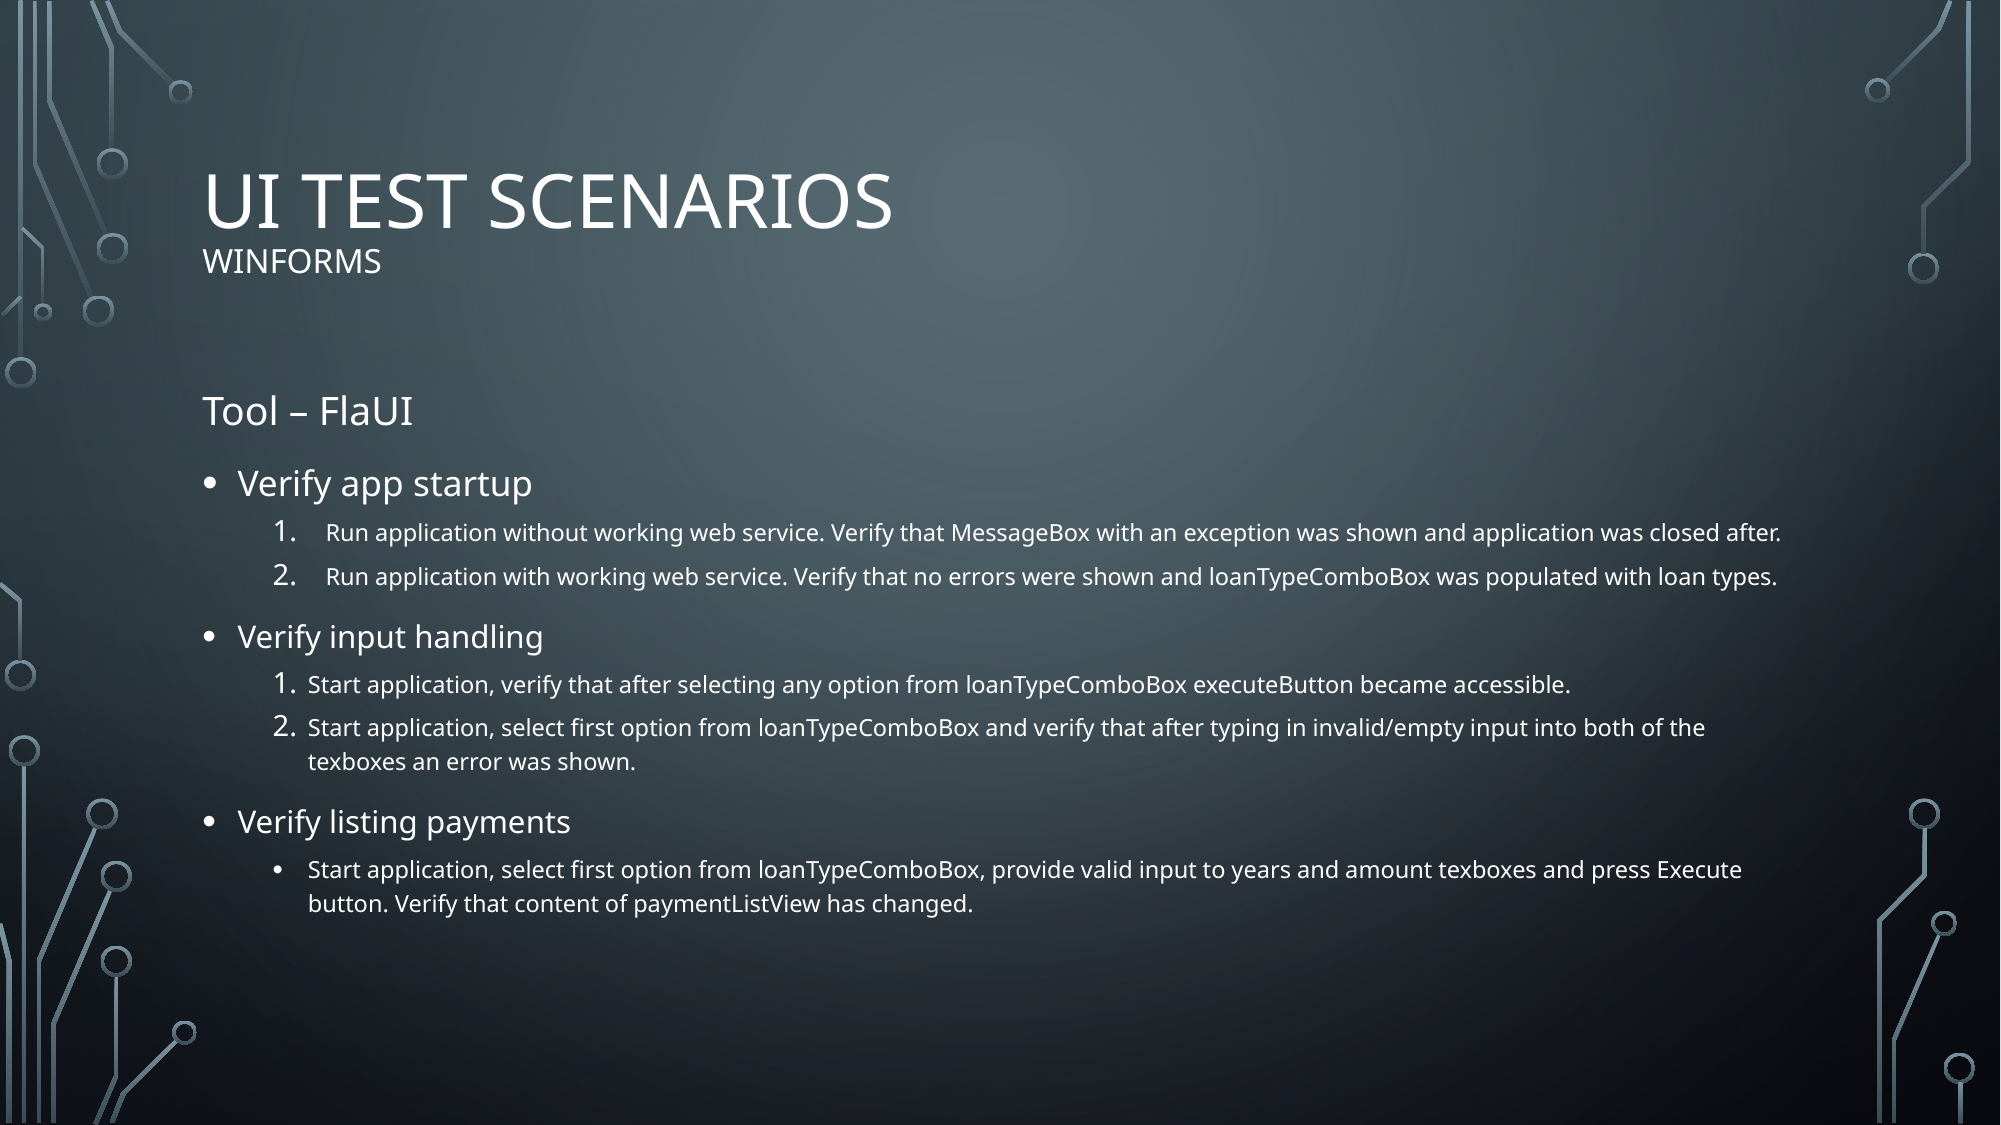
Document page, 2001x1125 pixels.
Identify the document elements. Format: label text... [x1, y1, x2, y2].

title UI test scenarios WinFOrms [187, 101, 1813, 344]
list Tool – FlaUI Verify app startup Run application without working web service. Verify that MessageBox with an exception was shown and application was closed after. Run application with working web service. Verify that no errors were shown and loanTypeComboBox was populated with loan types. Verify input handling Start application, verify that after selecting any option from loanTypeComboBox executeButton became accessible. Start application, select first option from loanTypeComboBox and verify that after typing in invalid/empty input into both of the texboxes an error was shown. Verify listing payments Start application, select first option from loanTypeComboBox, provide valid input to years and amount texboxes and press Execute button. Verify that content of paymentListView has changed. [187, 369, 1813, 950]
